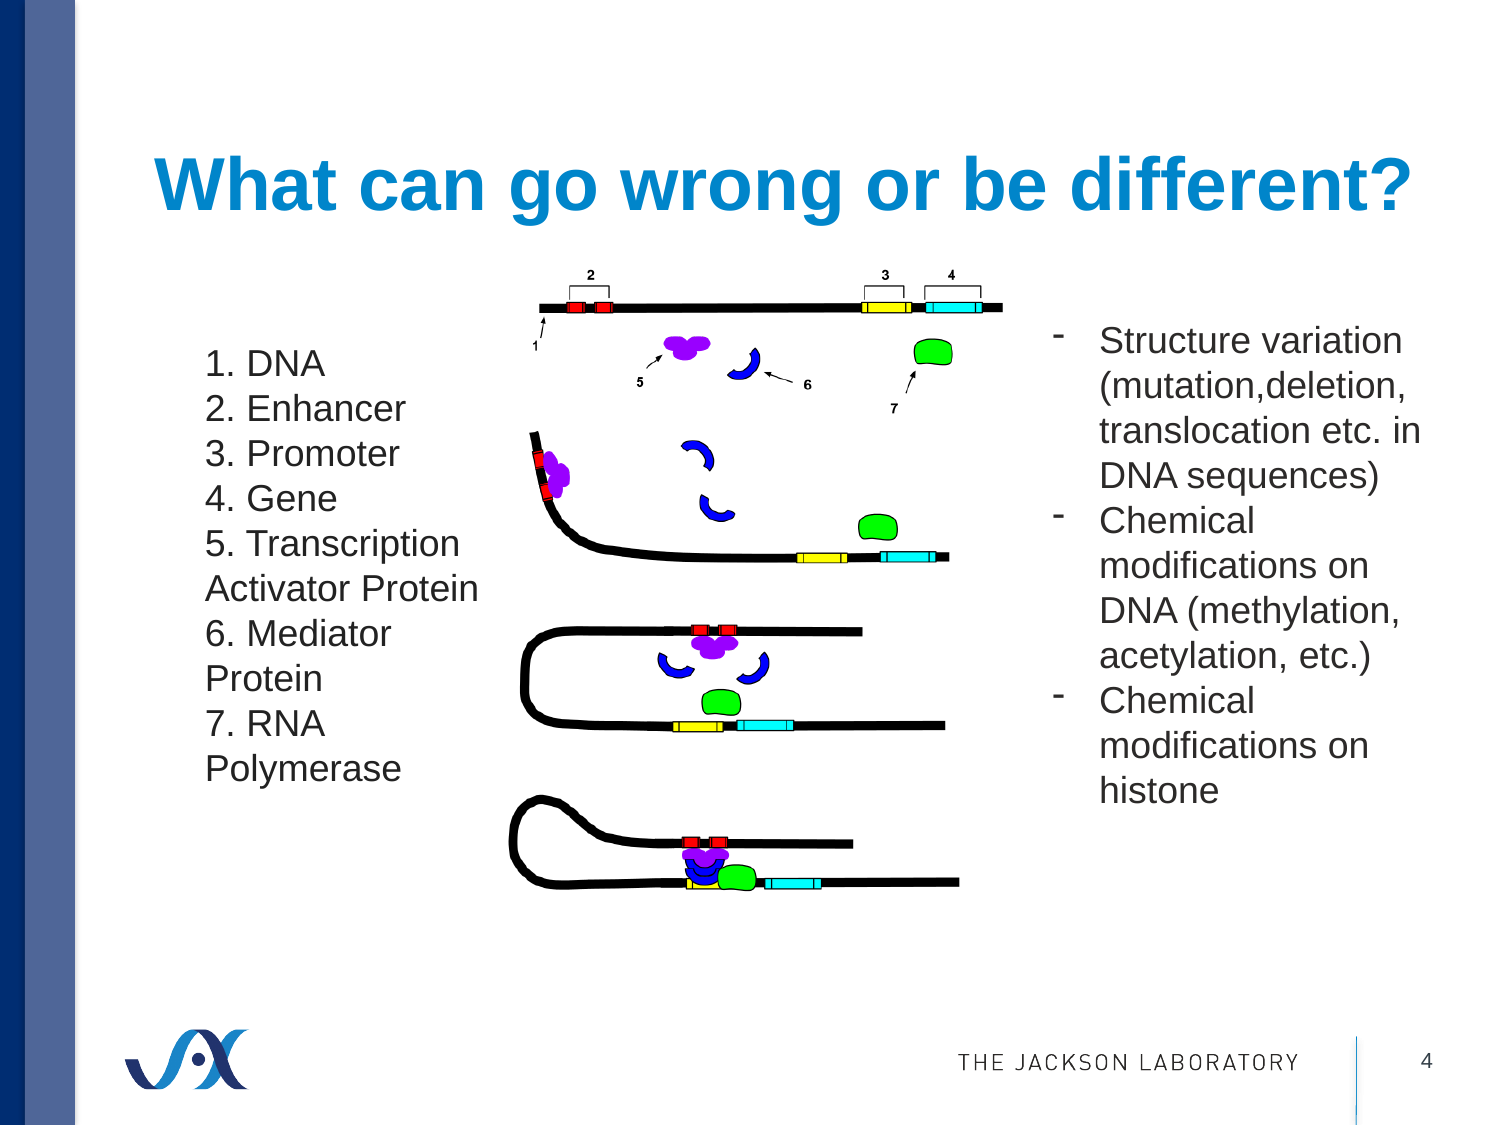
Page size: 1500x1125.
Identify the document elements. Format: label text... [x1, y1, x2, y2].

text_box 1. DNA 2. Enhancer 3. Promoter 4. Gene 5. Transcription Activator Protein 6. Mediator Protein 7. RNA Polymerase [189, 331, 478, 797]
title What can go wrong or be different? [154, 45, 1448, 233]
slide_number 4 [1097, 1030, 1448, 1091]
picture [957, 1051, 1097, 1076]
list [483, 249, 1038, 938]
picture [110, 1011, 268, 1106]
text_box Structure variation (mutation,deletion, translocation etc. in DNA sequences) Chemical modifications on DNA (methylation, acetylation, etc.) Chemical modifications on histone [1042, 309, 1456, 819]
